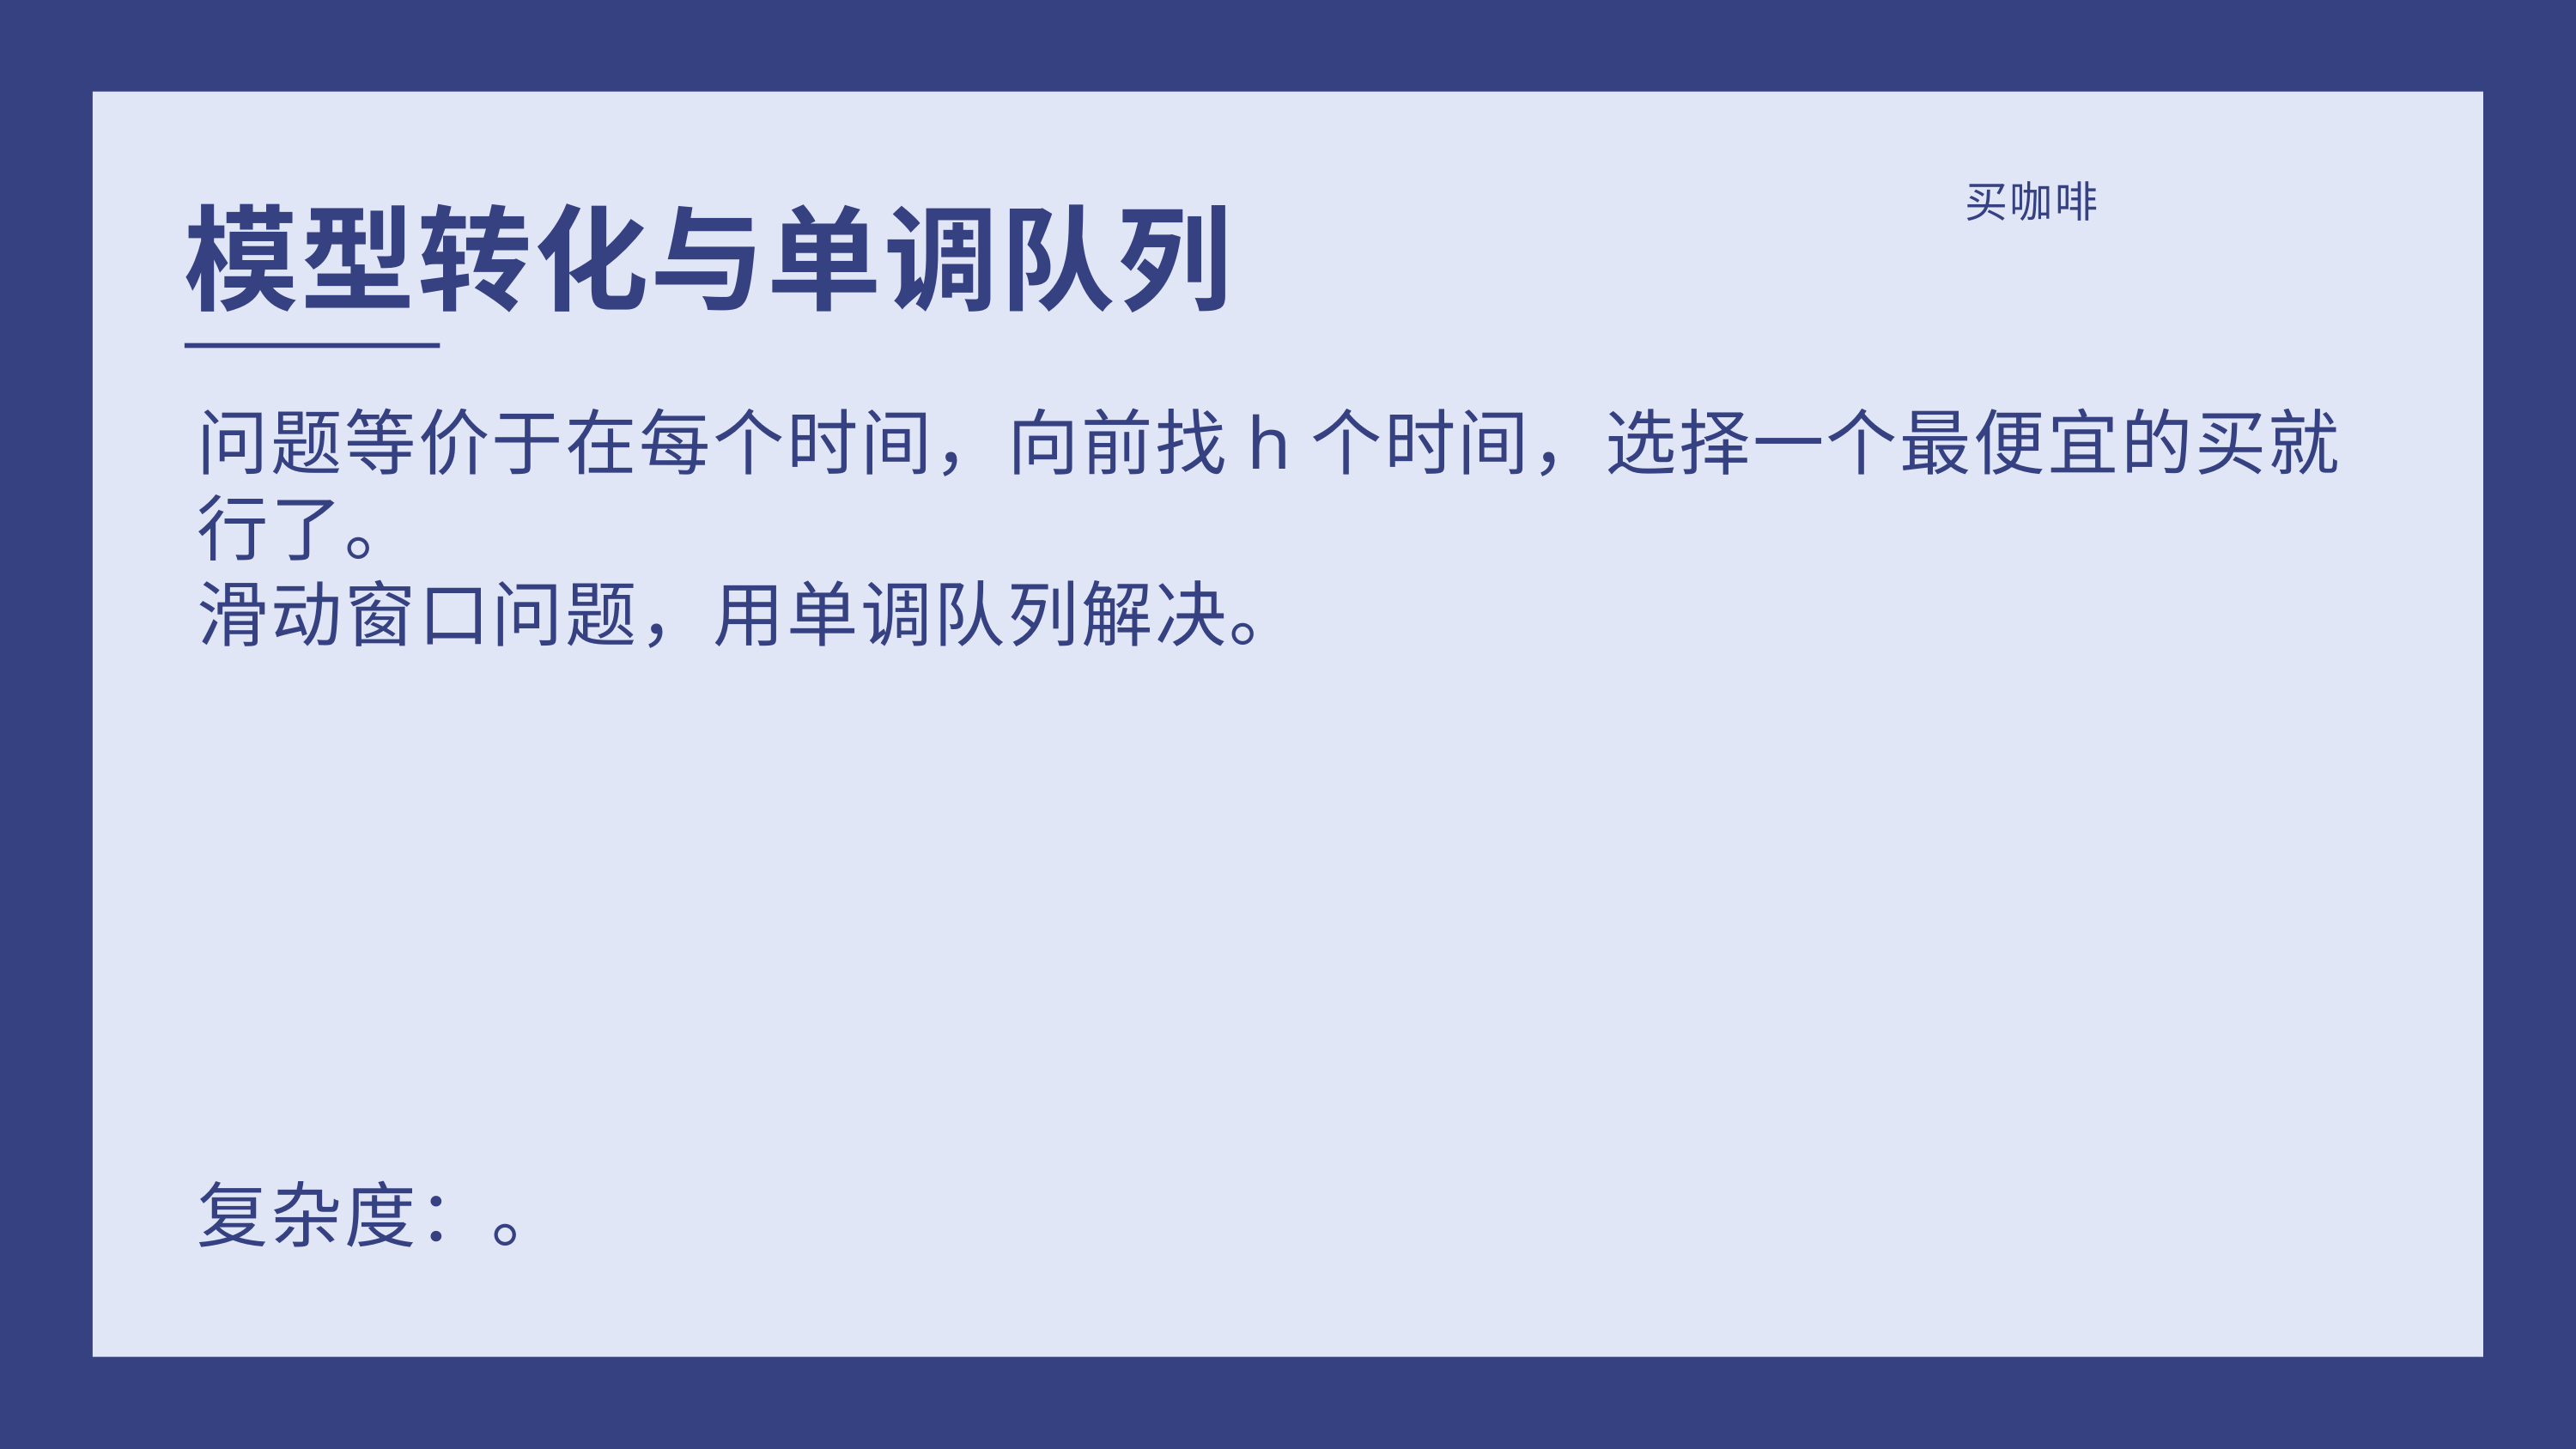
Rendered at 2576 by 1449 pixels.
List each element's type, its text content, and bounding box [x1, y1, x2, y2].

text_box [92, 91, 2483, 1357]
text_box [184, 187, 2392, 349]
text_box 买咖啡 [1952, 83, 2415, 233]
